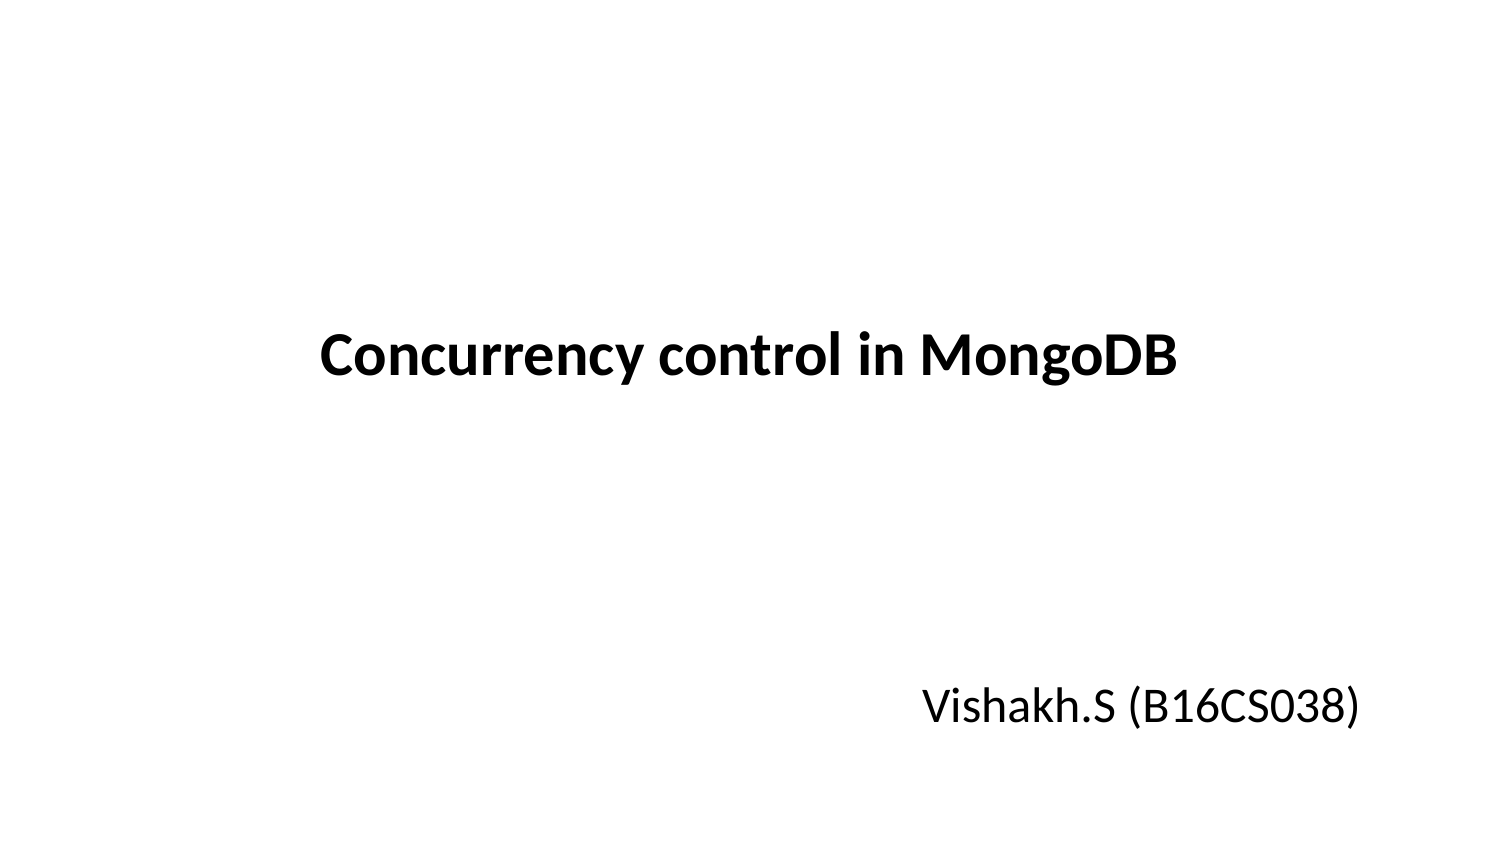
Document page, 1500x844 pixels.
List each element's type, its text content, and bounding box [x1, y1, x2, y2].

text_box Concurrency control in MongoDB [299, 278, 1201, 422]
text_box Vishakh.S (B16CS038) [873, 660, 1410, 746]
